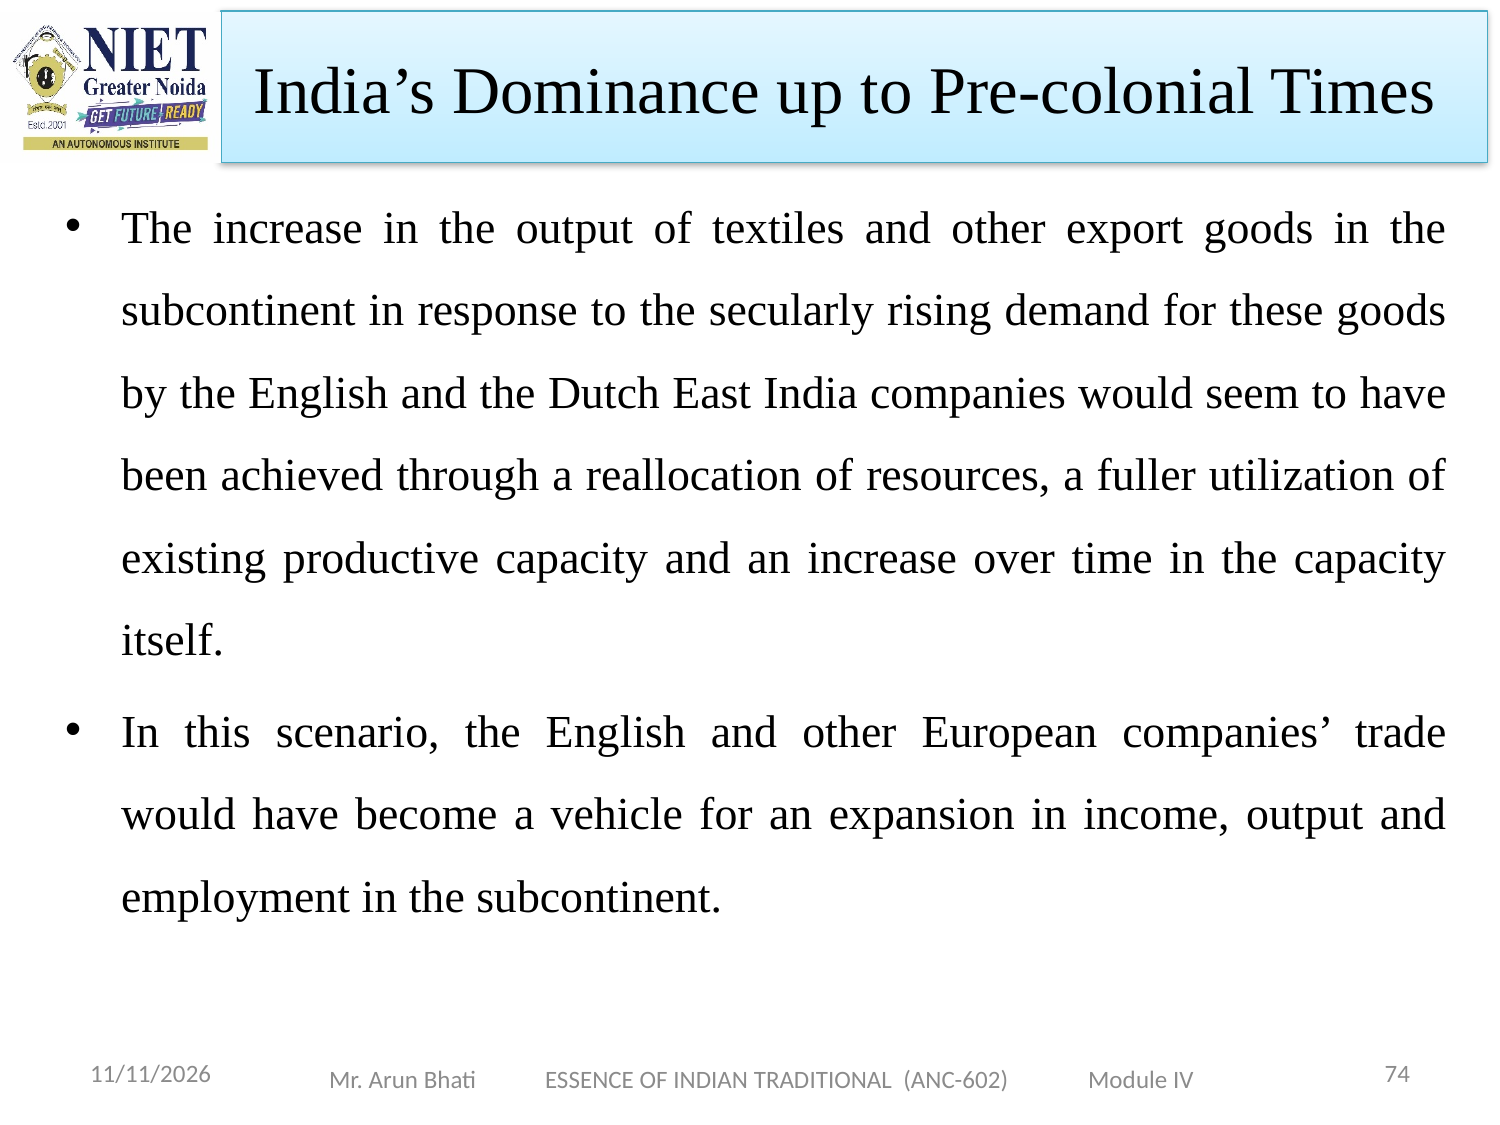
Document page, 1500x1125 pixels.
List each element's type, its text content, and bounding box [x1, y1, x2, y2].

slide_number 74 [1287, 1042, 1425, 1103]
text_box India’s Dominance up to Pre-colonial Times [220, 10, 1488, 163]
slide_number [75, 1042, 237, 1103]
picture [0, 11, 222, 163]
list The increase in the output of textiles and other export goods in the subcontinent in response to the secularly rising demand for these goods by the English and the Dutch East India companies would seem to have been achieved through a reallocation of resources, a fuller utilization of existing productive capacity and an increase over time in the capacity itself. In this scenario, the English and other European companies’ trade would have become a vehicle for an expansion in income, output and employment in the subcontinent. [50, 170, 1463, 1032]
footer Mr. Arun Bhati ESSENCE OF INDIAN TRADITIONAL (ANC-602) Module IV [237, 1042, 1288, 1115]
